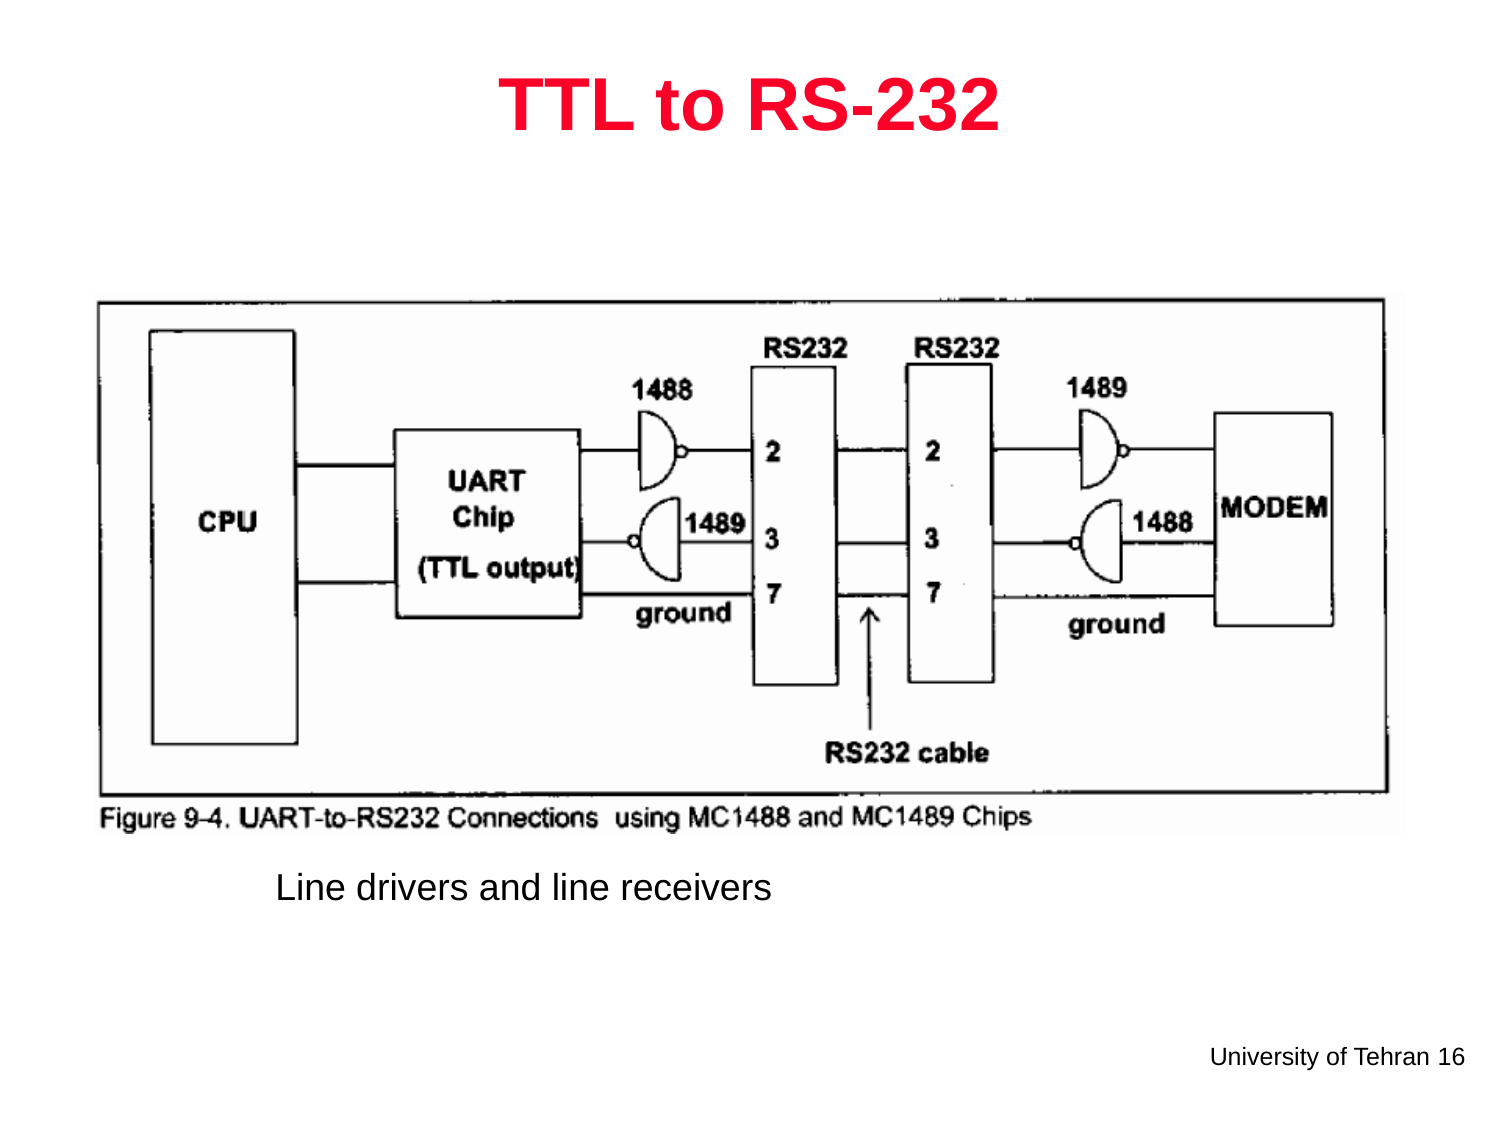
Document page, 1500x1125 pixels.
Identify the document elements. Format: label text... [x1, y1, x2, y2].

picture [94, 291, 1406, 834]
title TTL to RS-232 [162, 12, 1338, 200]
text_box Line drivers and line receivers [260, 855, 788, 916]
